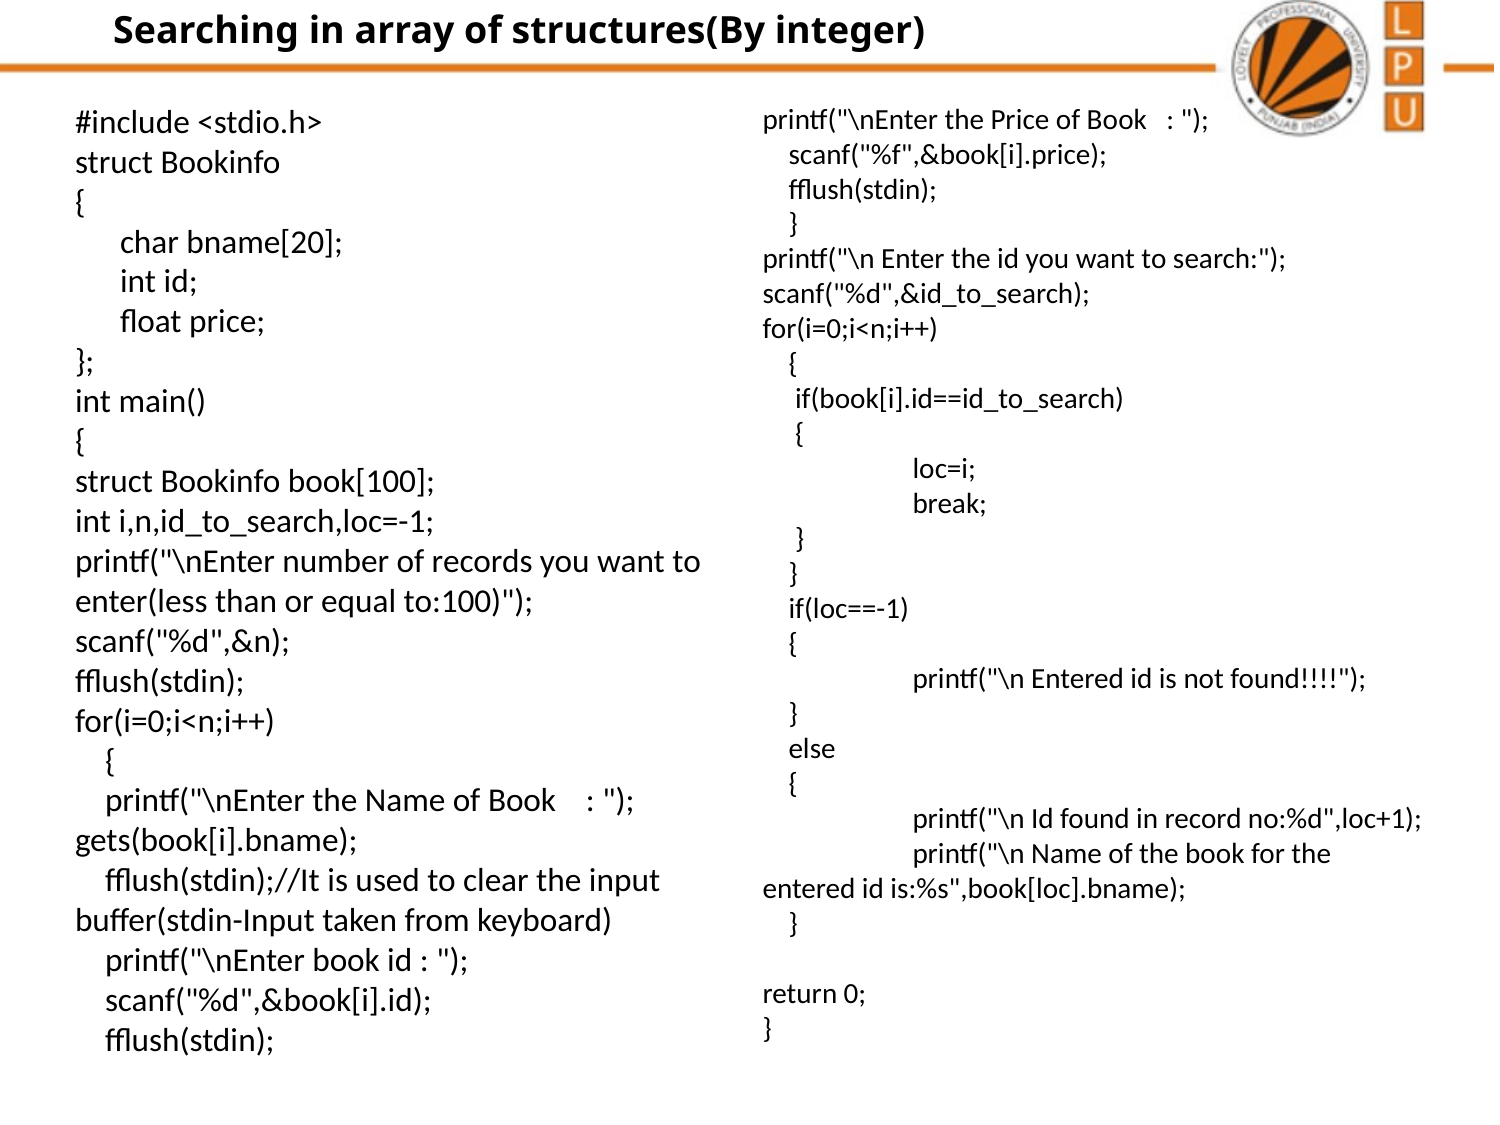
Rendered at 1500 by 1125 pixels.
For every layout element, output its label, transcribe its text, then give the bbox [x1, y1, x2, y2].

title Searching in array of structures(By integer) [112, 5, 1464, 195]
list printf("\nEnter the Price of Book : "); scanf("%f",&book[i].price); fflush(stdin); } printf("\n Enter the id you want to search:"); scanf("%d",&id_to_search); for(i=0;i<n;i++) { if(book[i].id==id_to_search) { loc=i; break; } } if(loc==-1) { printf("\n Entered id is not found!!!!"); } else { printf("\n Id found in record no:%d",loc+1); printf("\n Name of the book for the entered id is:%s",book[loc].bname); } return 0; } [761, 99, 1426, 1088]
picture [0, 0, 1494, 139]
list #include <stdio.h> struct Bookinfo { char bname[20]; int id; float price; }; int main() { struct Bookinfo book[100]; int i,n,id_to_search,loc=-1; printf("\nEnter number of records you want to enter(less than or equal to:100)"); scanf("%d",&n); fflush(stdin); for(i=0;i<n;i++) { printf("\nEnter the Name of Book : "); gets(book[i].bname); fflush(stdin);//It is used to clear the input buffer(stdin-Input taken from keyboard) printf("\nEnter book id : "); scanf("%d",&book[i].id); fflush(stdin); [74, 99, 738, 1125]
